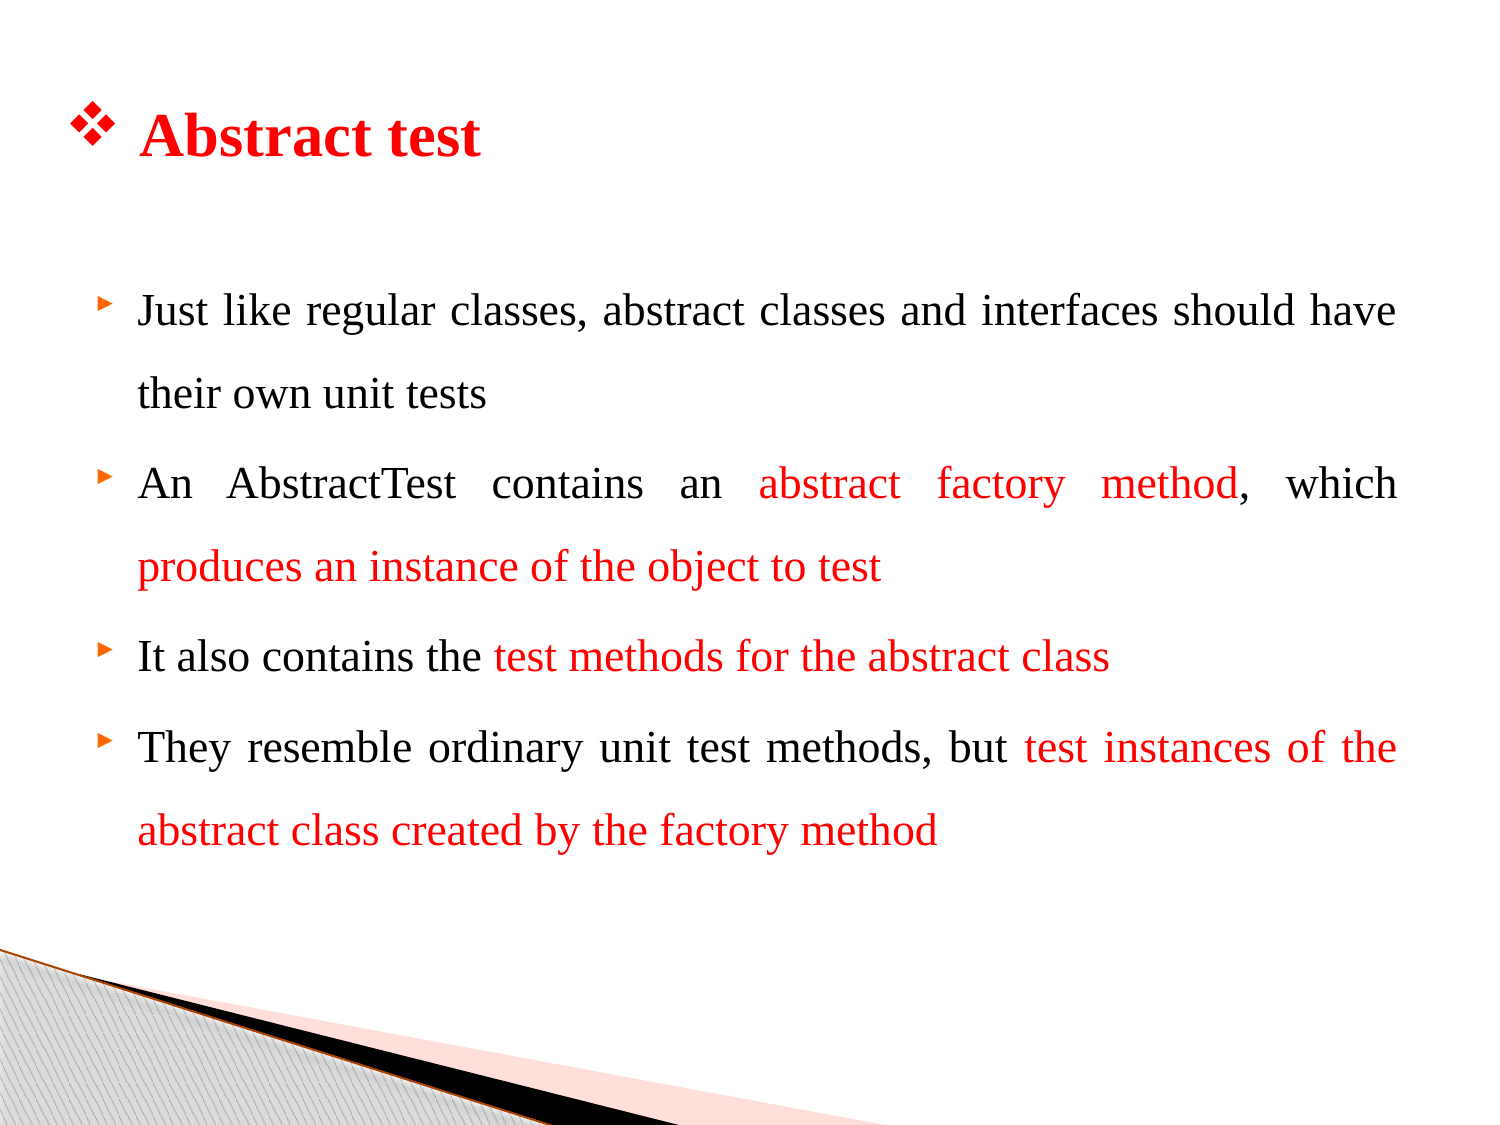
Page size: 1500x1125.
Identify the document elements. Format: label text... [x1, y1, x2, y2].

title Abstract test [50, 37, 1400, 225]
list Just like regular classes, abstract classes and interfaces should have their own unit tests An AbstractTest contains an abstract factory method, which produces an instance of the object to test It also contains the test methods for the abstract class They resemble ordinary unit test methods, but test instances of the abstract class created by the factory method [62, 245, 1413, 988]
